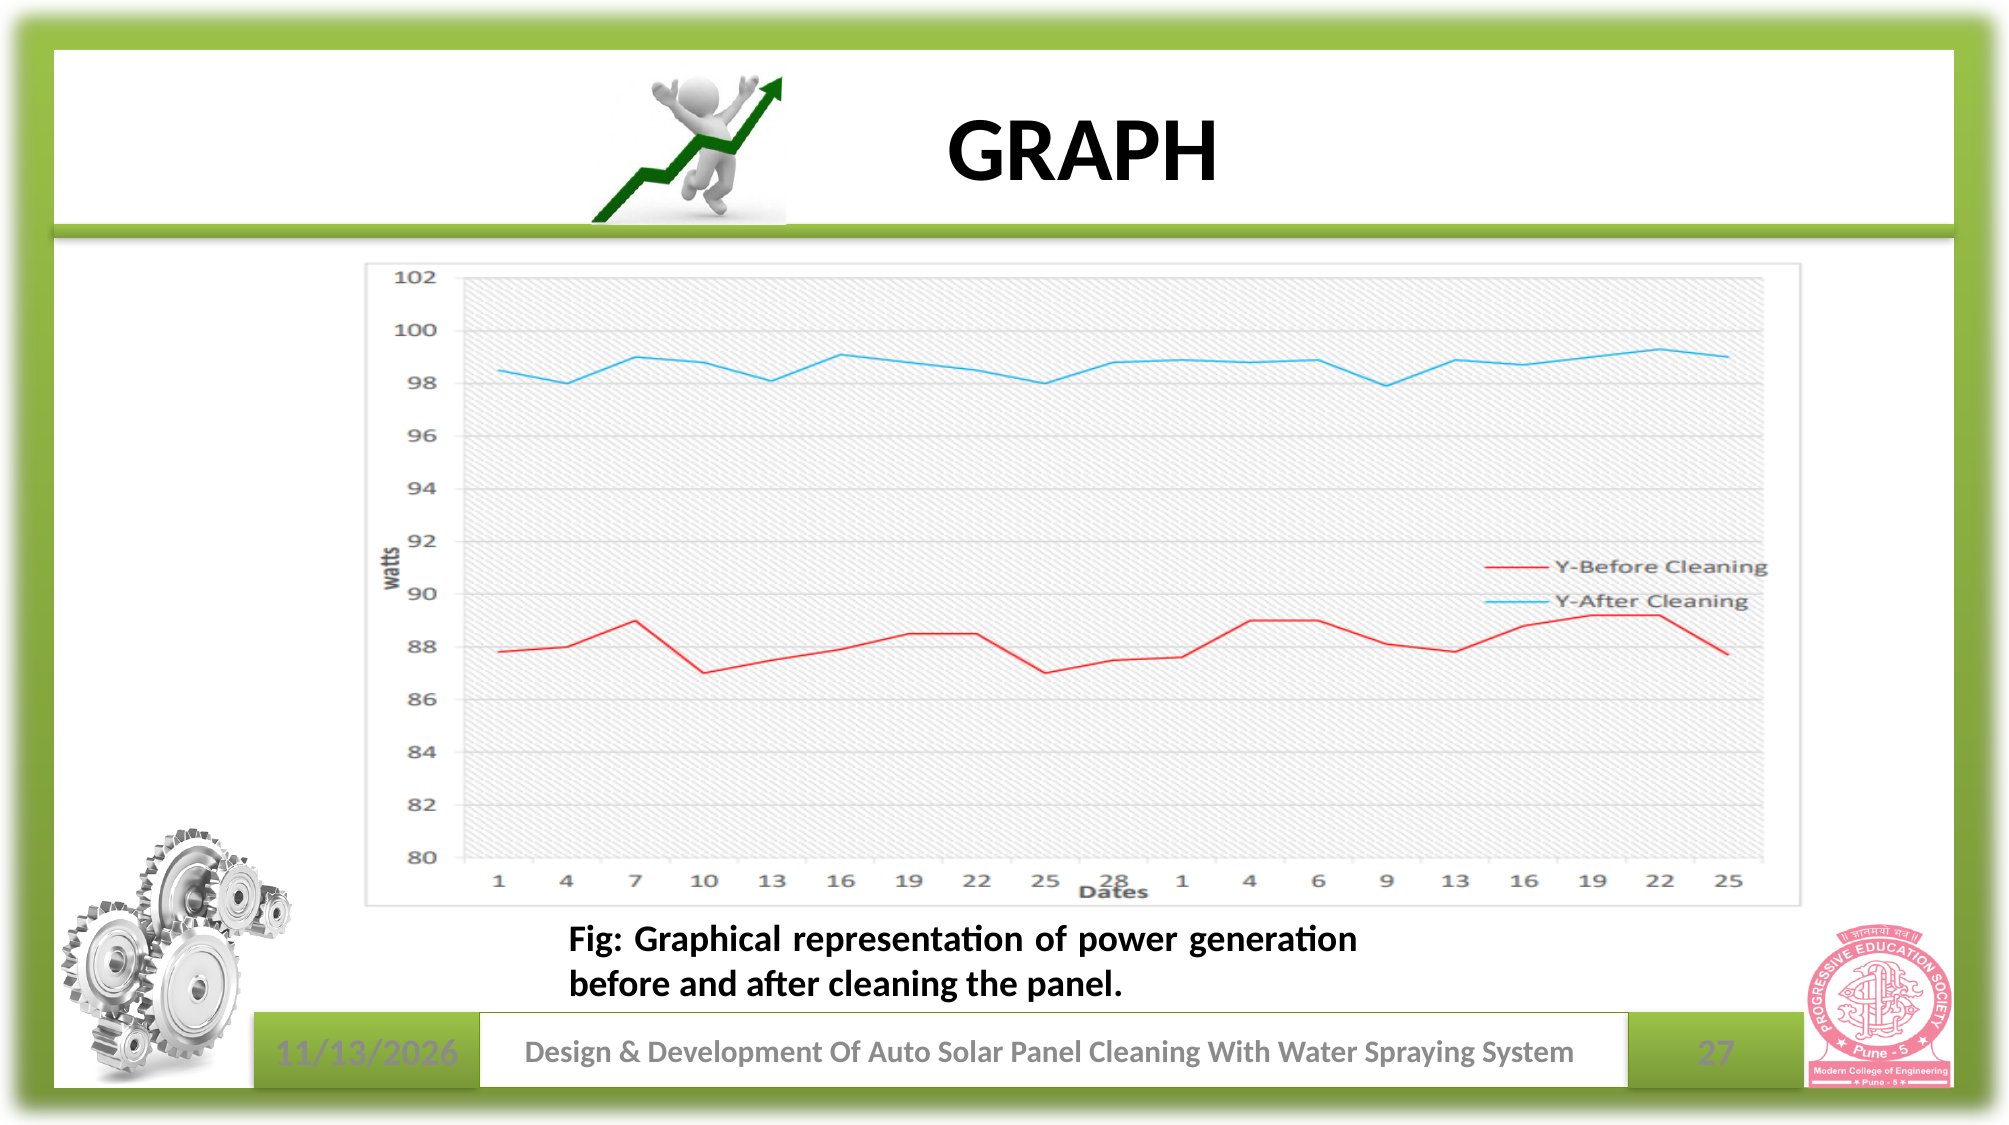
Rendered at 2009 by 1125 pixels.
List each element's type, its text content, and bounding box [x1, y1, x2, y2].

text_box Fig: Graphical representation of power generation before and after cleaning the panel. [554, 934, 1430, 1012]
slide_number 27 [1629, 1012, 1804, 1088]
footer Design & Development Of Auto Solar Panel Cleaning With Water Spraying System [479, 1012, 1629, 1088]
title GRAPH [425, 50, 1742, 238]
picture [591, 62, 787, 226]
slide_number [254, 1012, 479, 1088]
picture [341, 249, 1830, 926]
